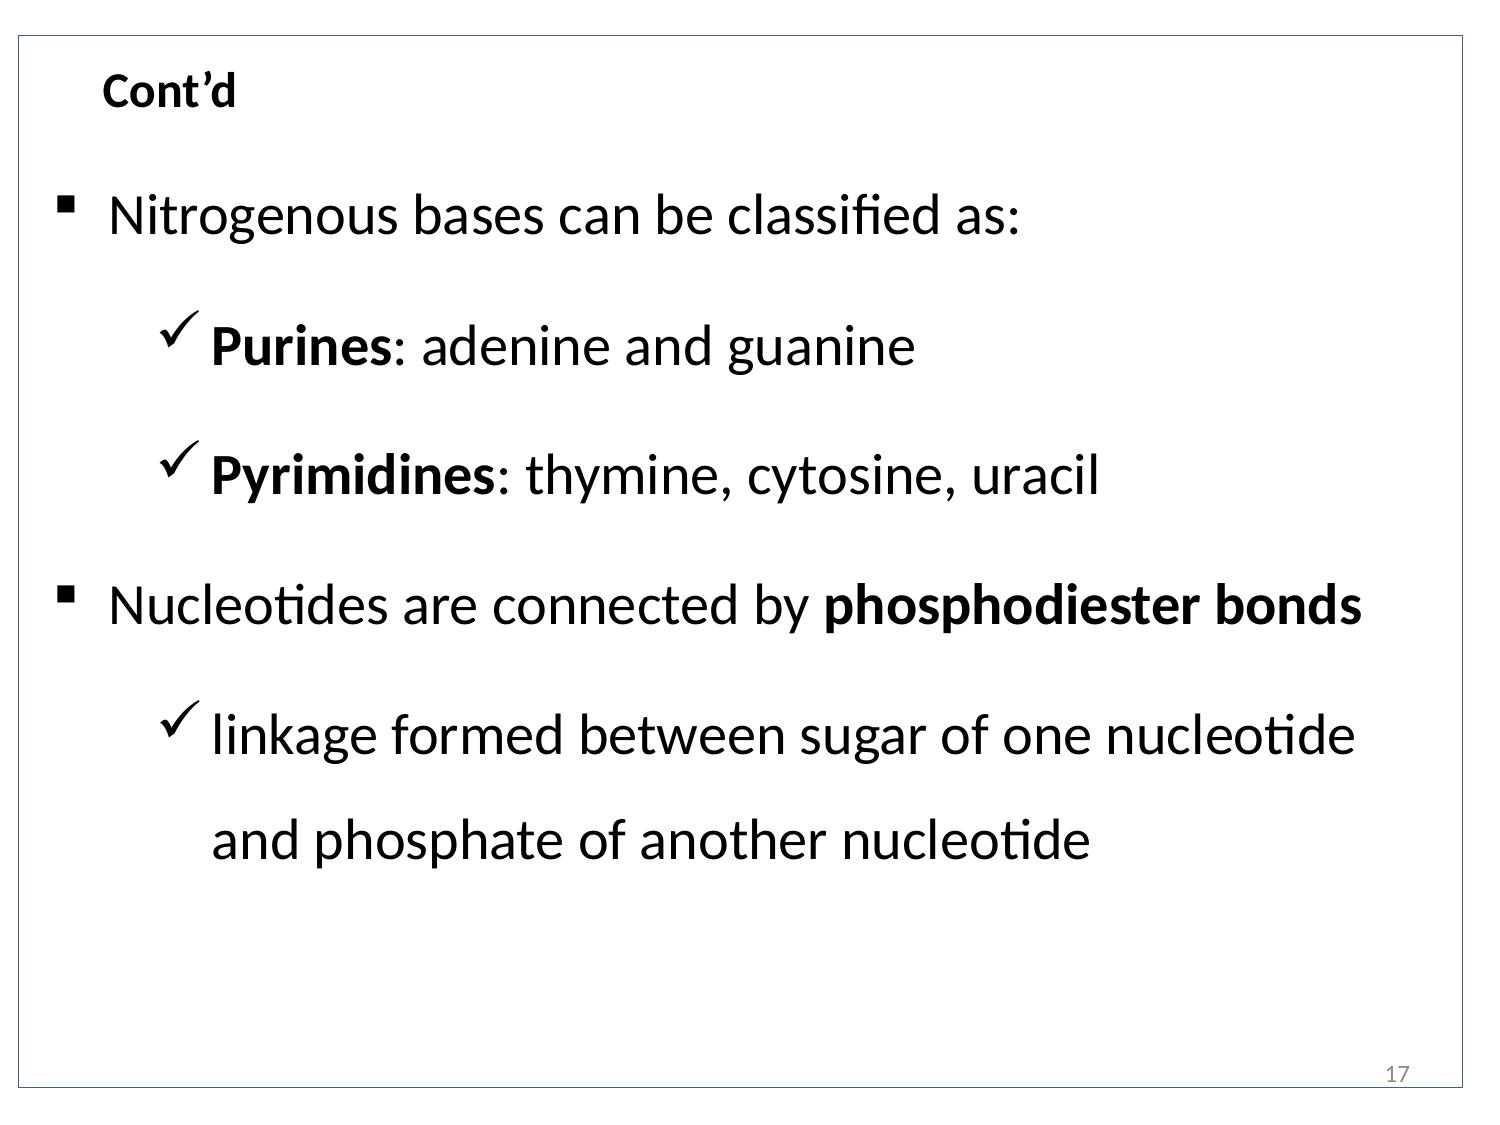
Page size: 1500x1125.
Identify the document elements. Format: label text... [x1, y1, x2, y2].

text_box [17, 33, 1465, 1090]
slide_number 17 [1074, 1042, 1425, 1103]
title Cont’d [87, 40, 375, 135]
